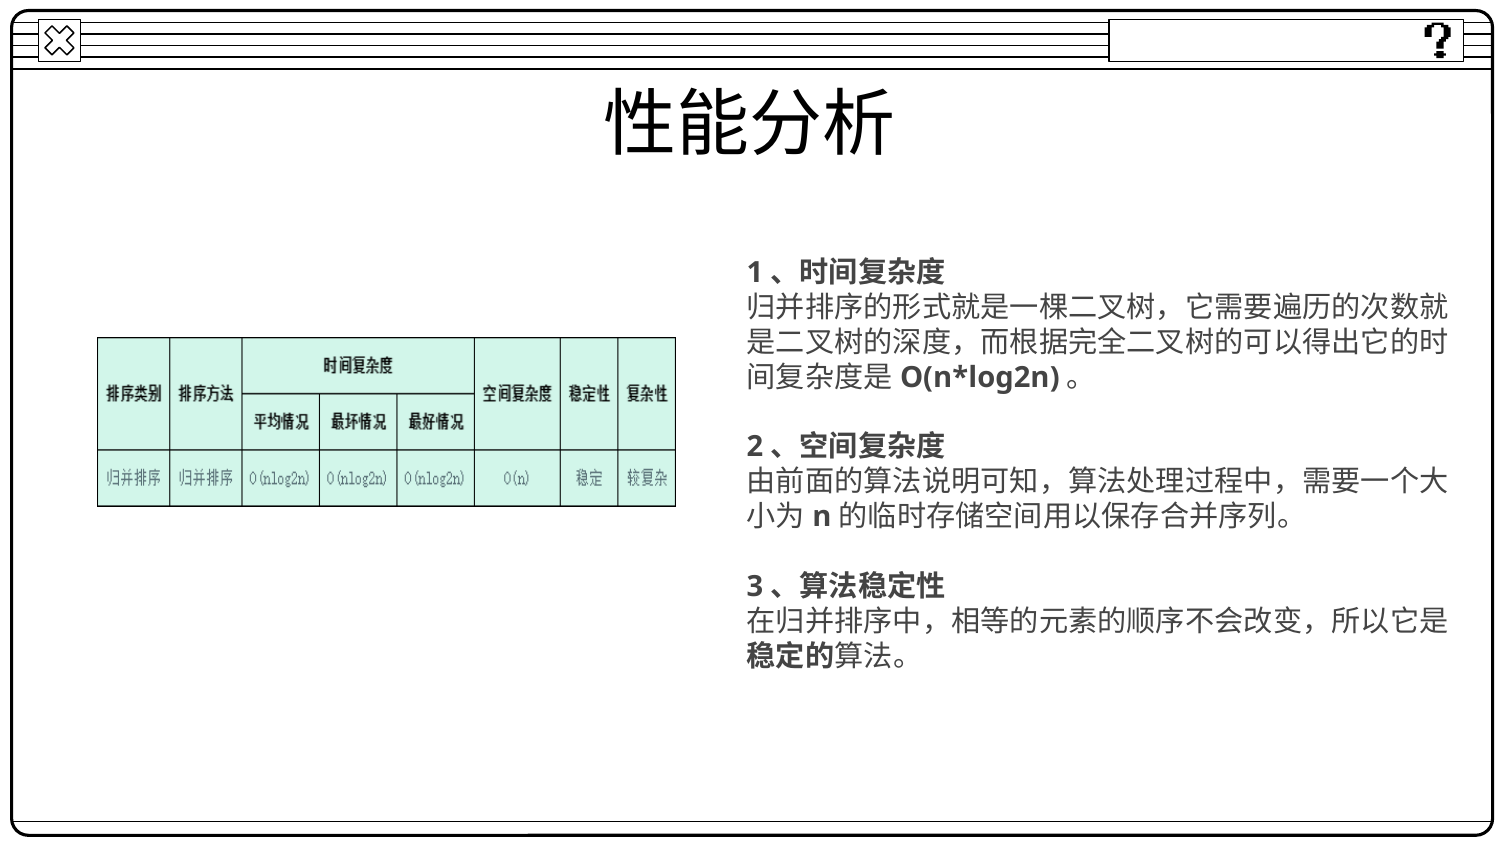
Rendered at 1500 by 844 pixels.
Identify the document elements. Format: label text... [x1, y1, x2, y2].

picture [96, 336, 676, 507]
title 性能分析 [118, 72, 1382, 167]
text_box 1、时间复杂度 归并排序的形式就是一棵二叉树，它需要遍历的次数就是二叉树的深度，而根据完全二叉树的可以得出它的时间复杂度是O(n*log2n)。 2、空间复杂度 由前面的算法说明可知，算法处理过程中，需要一个大小为n的临时存储空间用以保存合并序列。 3、算法稳定性 在归并排序中，相等的元素的顺序不会改变，所以它是稳定的算法。 [731, 245, 1482, 715]
